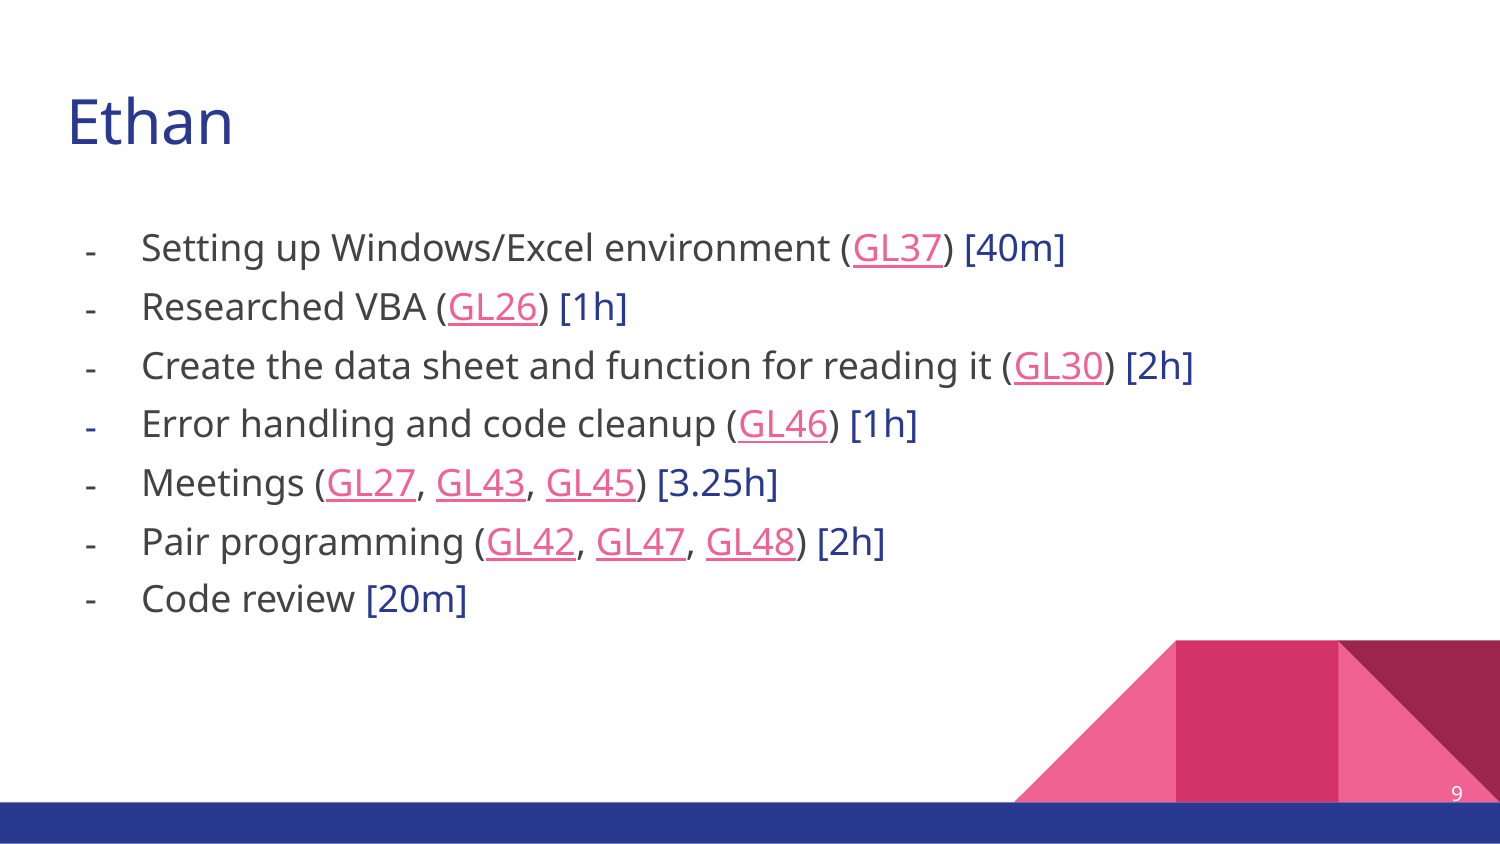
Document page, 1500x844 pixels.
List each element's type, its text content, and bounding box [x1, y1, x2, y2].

title Ethan [51, 67, 1449, 167]
slide_number ‹#› [1387, 762, 1478, 828]
list Setting up Windows/Excel environment (GL37) [40m] Researched VBA (GL26) [1h] Create the data sheet and function for reading it (GL30) [2h] Error handling and code cleanup (GL46) [1h] Meetings (GL27, GL43, GL45) [3.25h] Pair programming (GL42, GL47, GL48) [2h] Code review [20m] [51, 201, 1449, 750]
